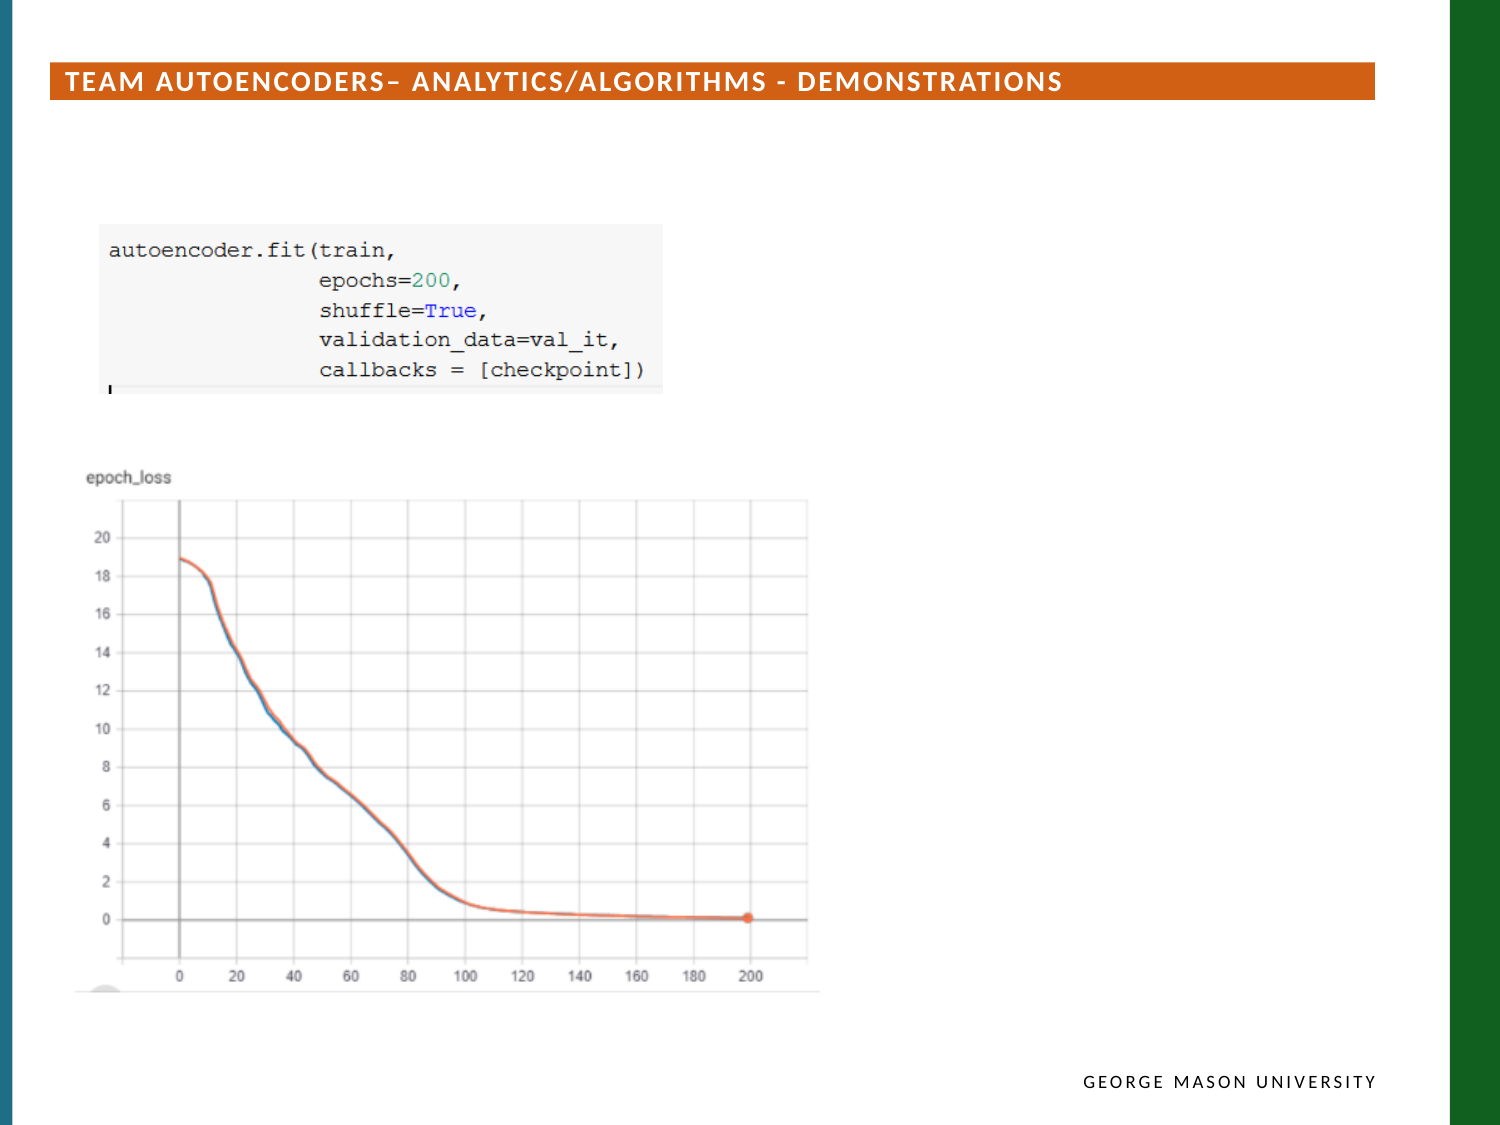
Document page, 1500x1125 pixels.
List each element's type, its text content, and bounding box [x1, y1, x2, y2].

picture [74, 462, 851, 1011]
list Team autoencoders– analytics/algorithms - Demonstrations [50, 62, 1375, 100]
picture [99, 224, 663, 394]
